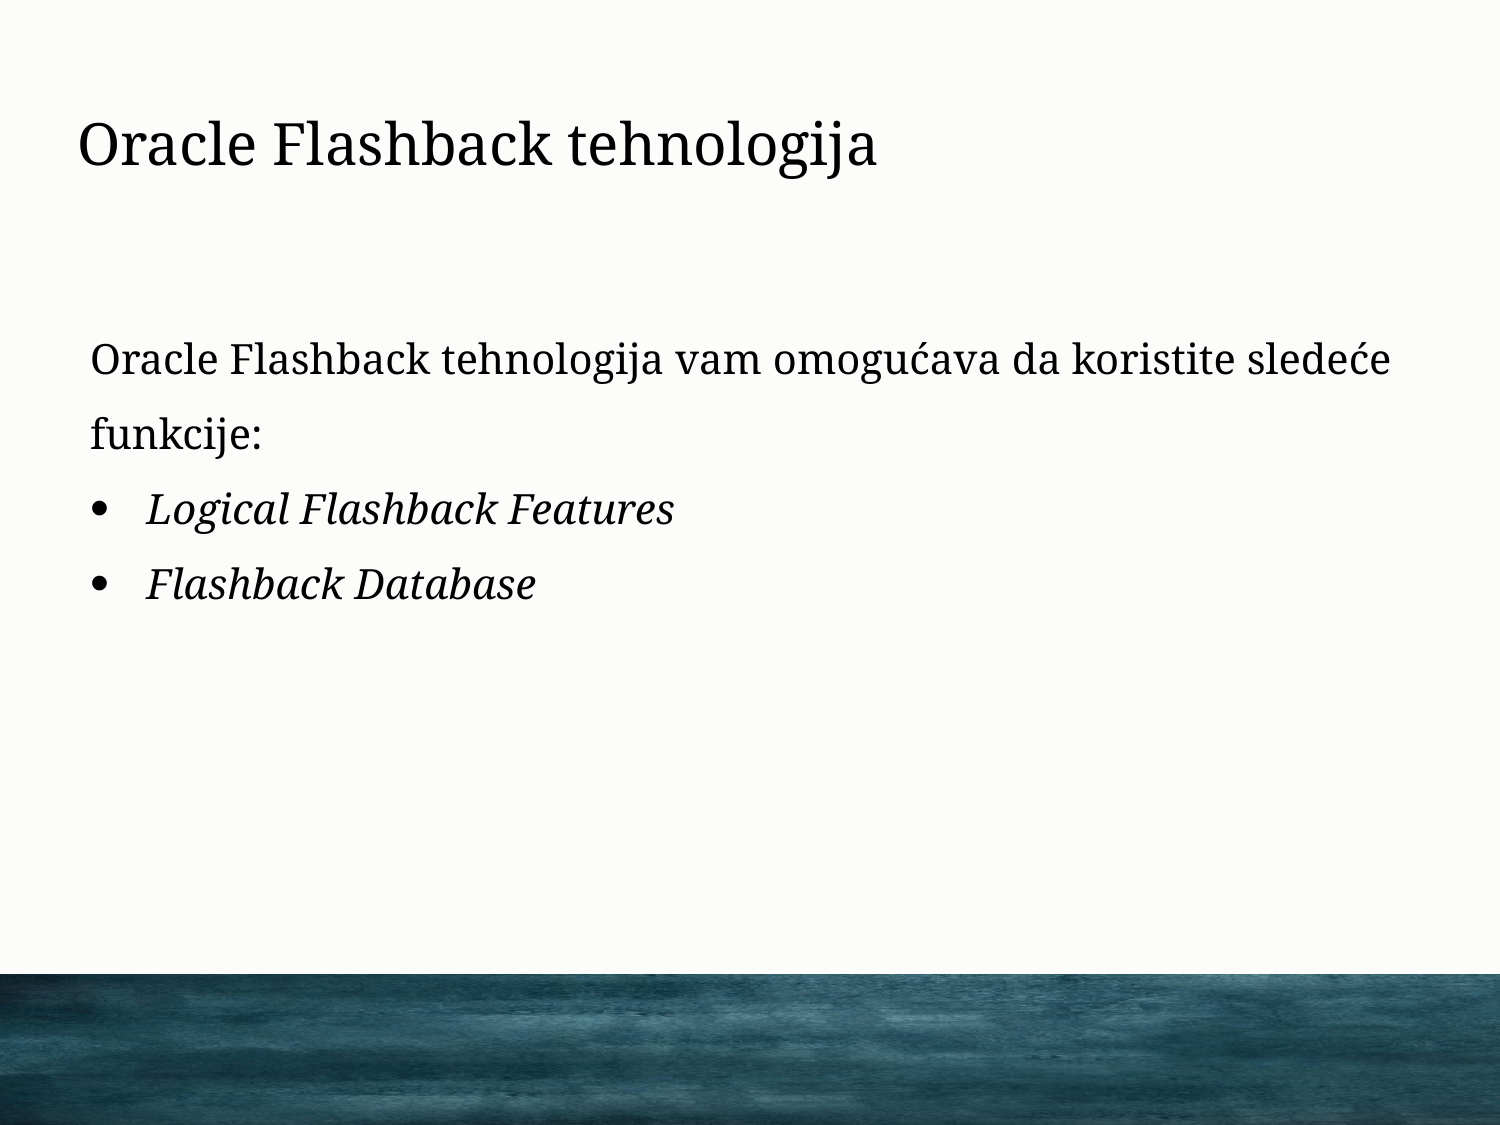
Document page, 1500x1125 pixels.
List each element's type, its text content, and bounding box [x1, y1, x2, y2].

title Oracle Flashback tehnologija [62, 99, 1413, 250]
picture [0, 974, 1500, 1125]
list Oracle Flashback tehnologija vam omogućava da koristite sledeće funkcije: Logical Flashback Features Flashback Database [75, 299, 1425, 675]
